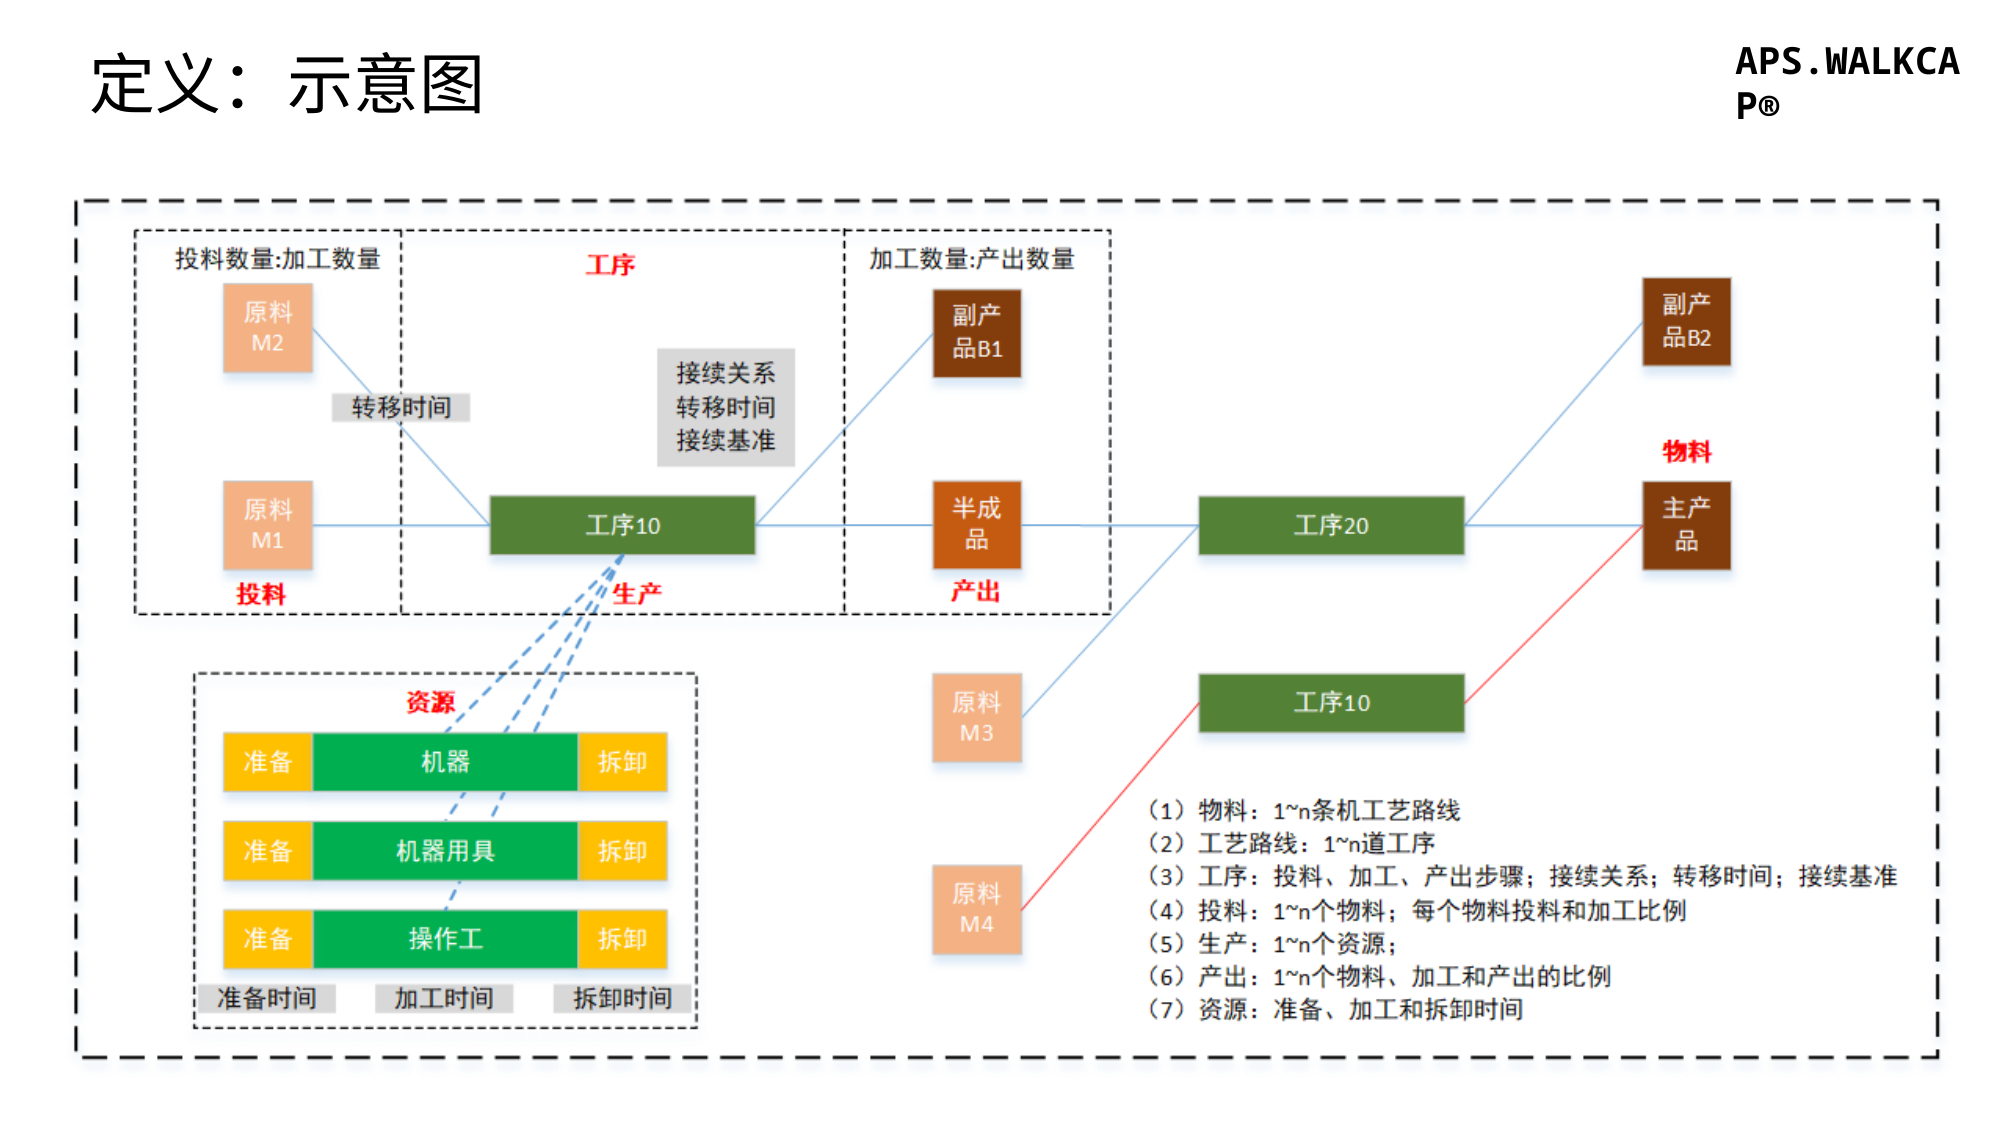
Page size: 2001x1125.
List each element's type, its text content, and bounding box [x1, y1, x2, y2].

picture [62, 194, 1955, 1081]
text_box 定义：示意图 [74, 43, 1800, 131]
